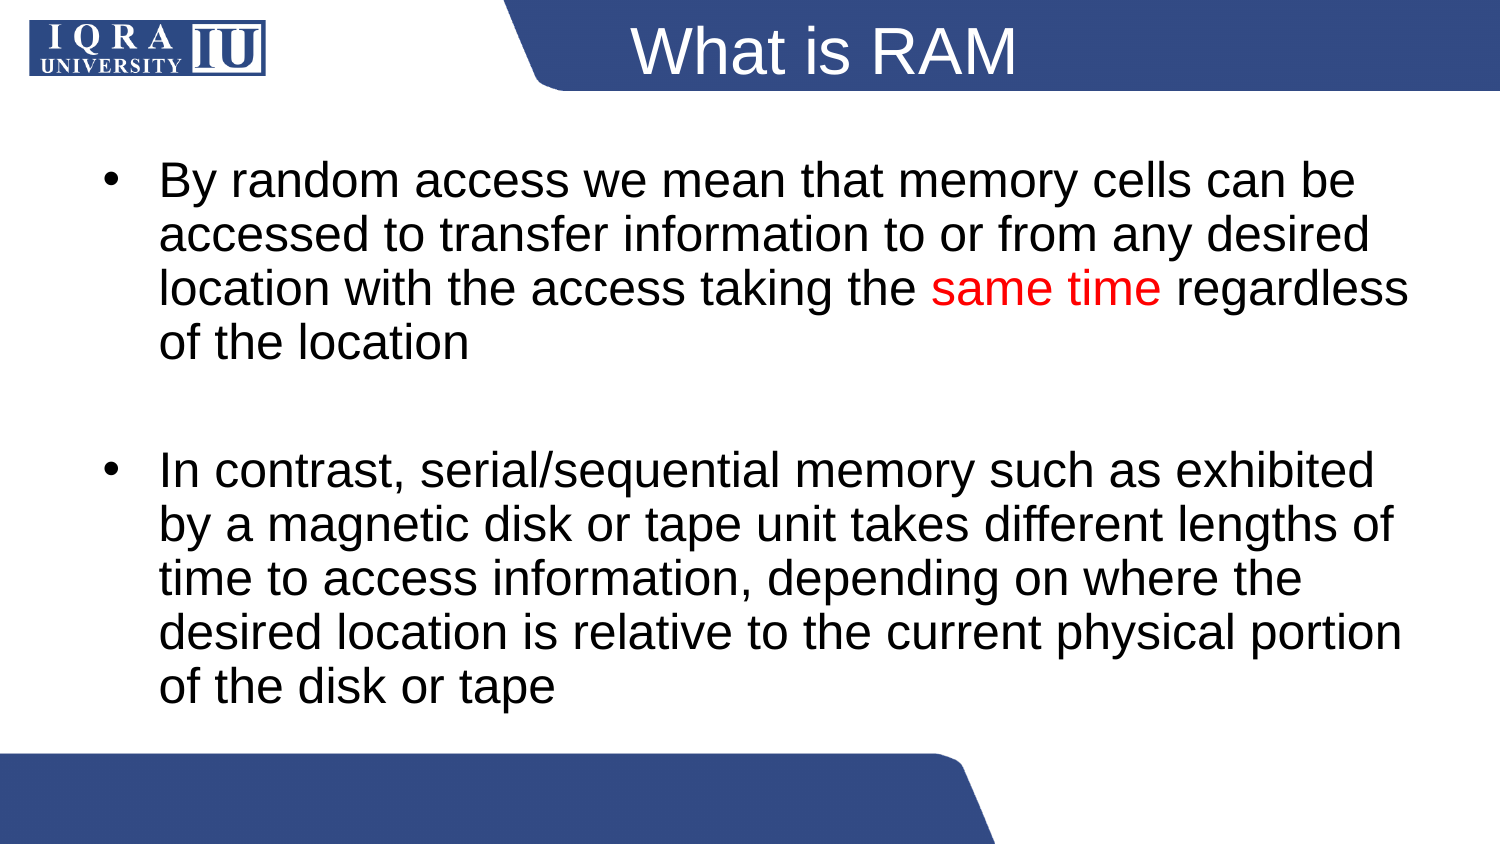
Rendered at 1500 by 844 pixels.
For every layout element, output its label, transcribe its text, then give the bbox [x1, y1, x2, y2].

picture [29, 20, 150, 76]
list By random access we mean that memory cells can be accessed to transfer information to or from any desired location with the access taking the same time regardless of the location In contrast, serial/sequential memory such as exhibited by a magnetic disk or tape unit takes different lengths of time to access information, depending on where the desired location is relative to the current physical portion of the disk or tape [87, 146, 1438, 704]
title What is RAM [150, 0, 1500, 141]
picture [0, 754, 994, 844]
